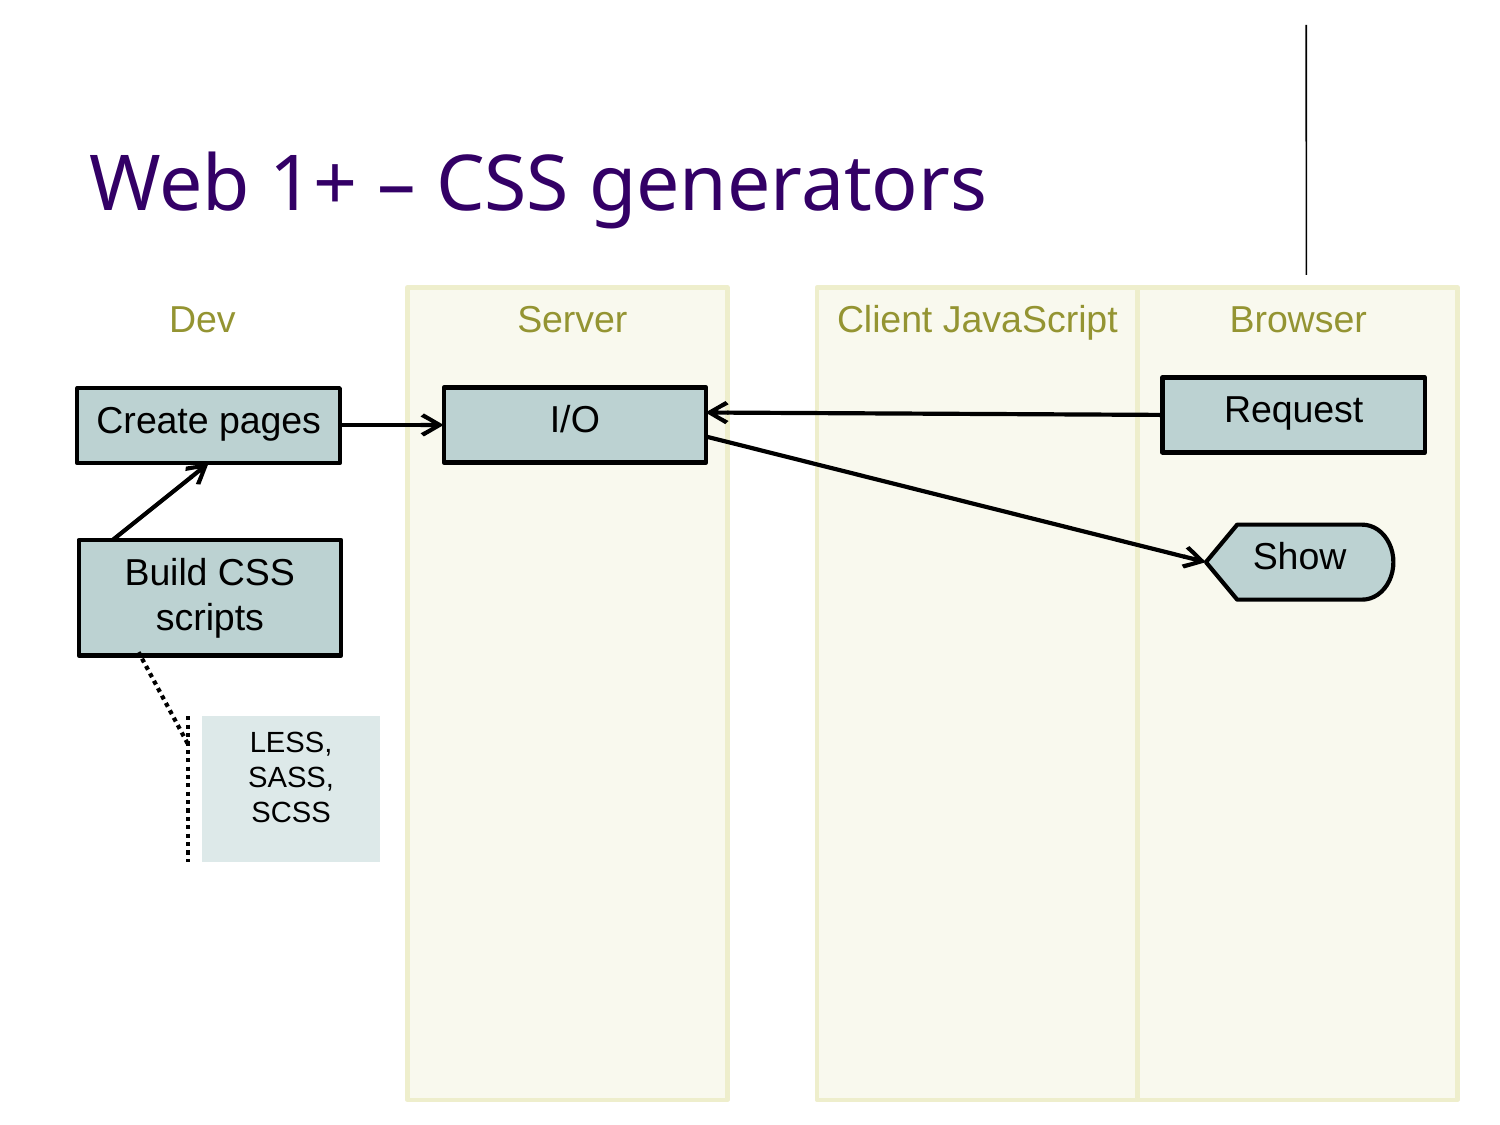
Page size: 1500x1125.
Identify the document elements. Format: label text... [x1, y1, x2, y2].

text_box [705, 412, 1163, 416]
text_box Request [1162, 377, 1426, 453]
text_box [816, 287, 1137, 410]
text_box Browser [1138, 287, 1459, 348]
text_box Build CSS scripts [78, 540, 342, 656]
text_box Create pages [77, 388, 340, 464]
text_box LESS, SASS, SCSS [202, 716, 380, 862]
text_box [407, 287, 728, 423]
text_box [705, 436, 1207, 563]
text_box [42, 348, 363, 1100]
text_box Server [412, 287, 733, 348]
text_box [816, 571, 1137, 1100]
text_box [816, 423, 1137, 434]
text_box [707, 423, 728, 434]
title Web 1+ – CSS generators [75, 20, 1313, 233]
text_box Show [1210, 524, 1394, 600]
text_box I/O [443, 387, 707, 463]
text_box [1137, 348, 1458, 1100]
text_box Client JavaScript [817, 287, 1138, 348]
text_box [407, 432, 728, 1100]
text_box Dev [42, 287, 363, 348]
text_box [112, 462, 209, 541]
